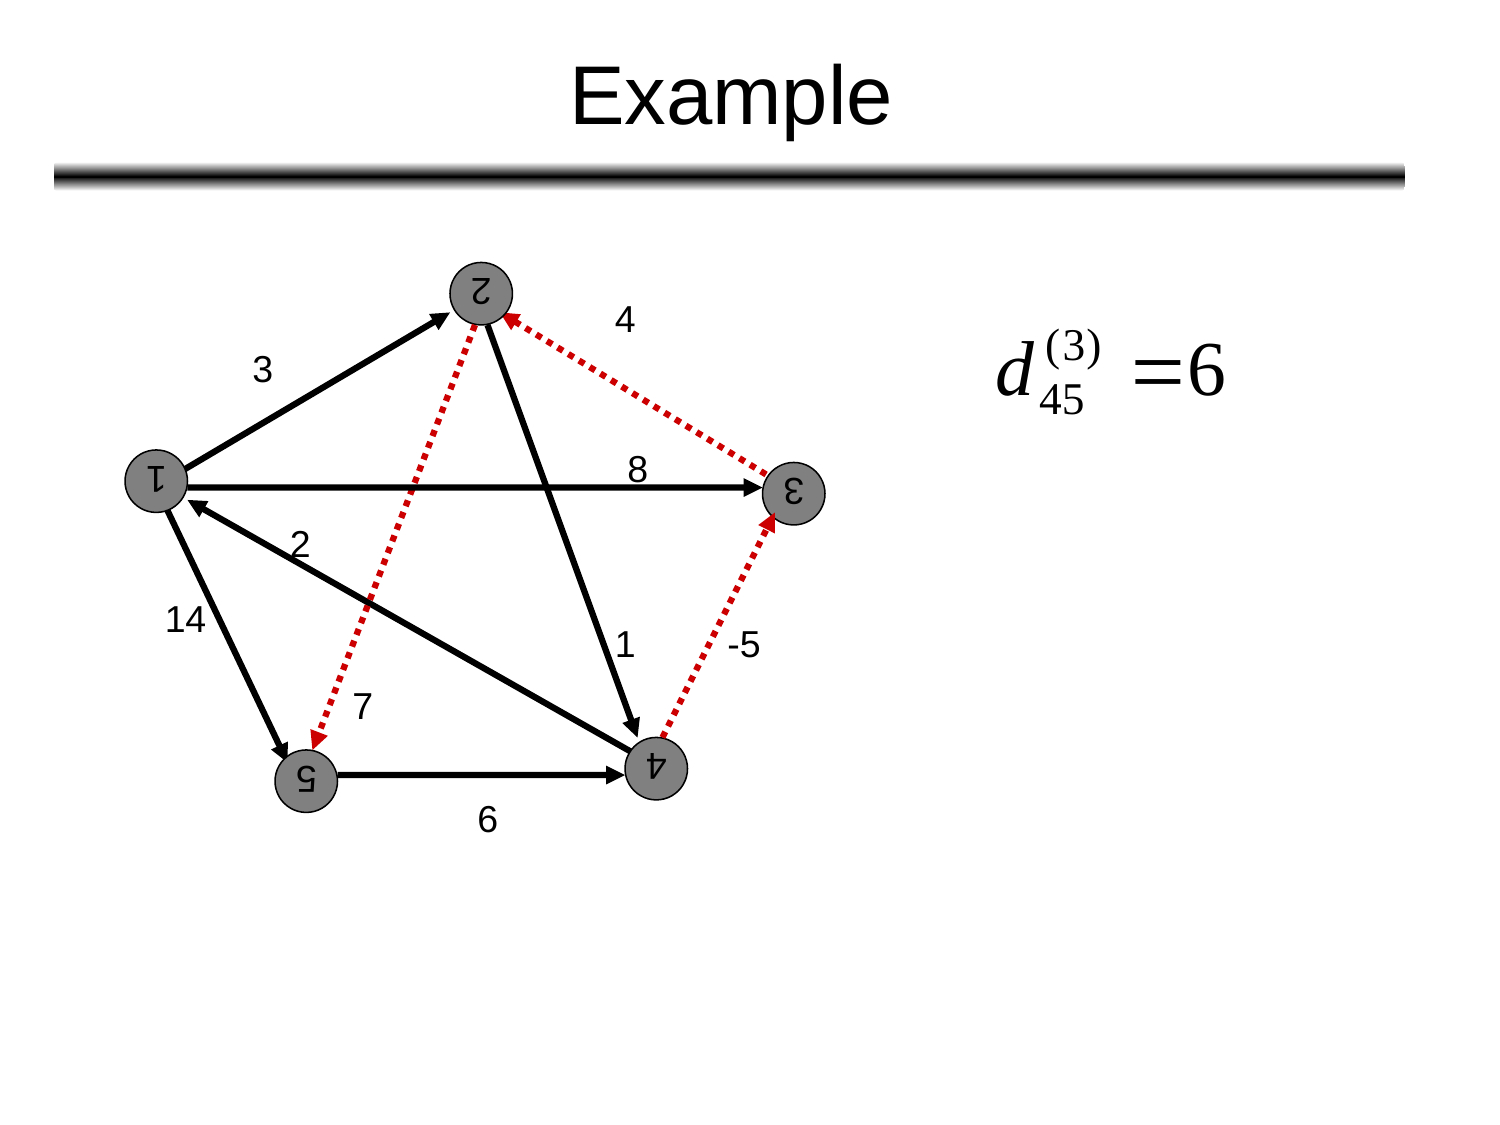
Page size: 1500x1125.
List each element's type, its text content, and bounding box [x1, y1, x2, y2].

text_box 5 [275, 749, 338, 813]
text_box 1 [125, 449, 188, 513]
text_box [763, 512, 775, 527]
text_box [502, 313, 514, 325]
text_box -5 [712, 612, 788, 673]
text_box 7 [337, 674, 388, 735]
text_box [337, 768, 625, 782]
text_box 4 [599, 287, 688, 348]
text_box [187, 499, 275, 550]
text_box [675, 481, 763, 494]
text_box 6 [462, 787, 563, 848]
text_box 4 [625, 737, 688, 800]
text_box 2 [450, 262, 513, 325]
text_box 3 [762, 462, 826, 525]
text_box 3 [237, 337, 300, 398]
text_box 1 [600, 612, 638, 673]
text_box [232, 648, 288, 759]
text_box 2 [275, 512, 325, 573]
text_box [186, 312, 451, 469]
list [983, 312, 1237, 663]
text_box [311, 736, 323, 751]
text_box [613, 673, 640, 738]
title Example [55, 16, 1407, 166]
text_box 14 [149, 587, 238, 648]
text_box 8 [612, 437, 675, 498]
